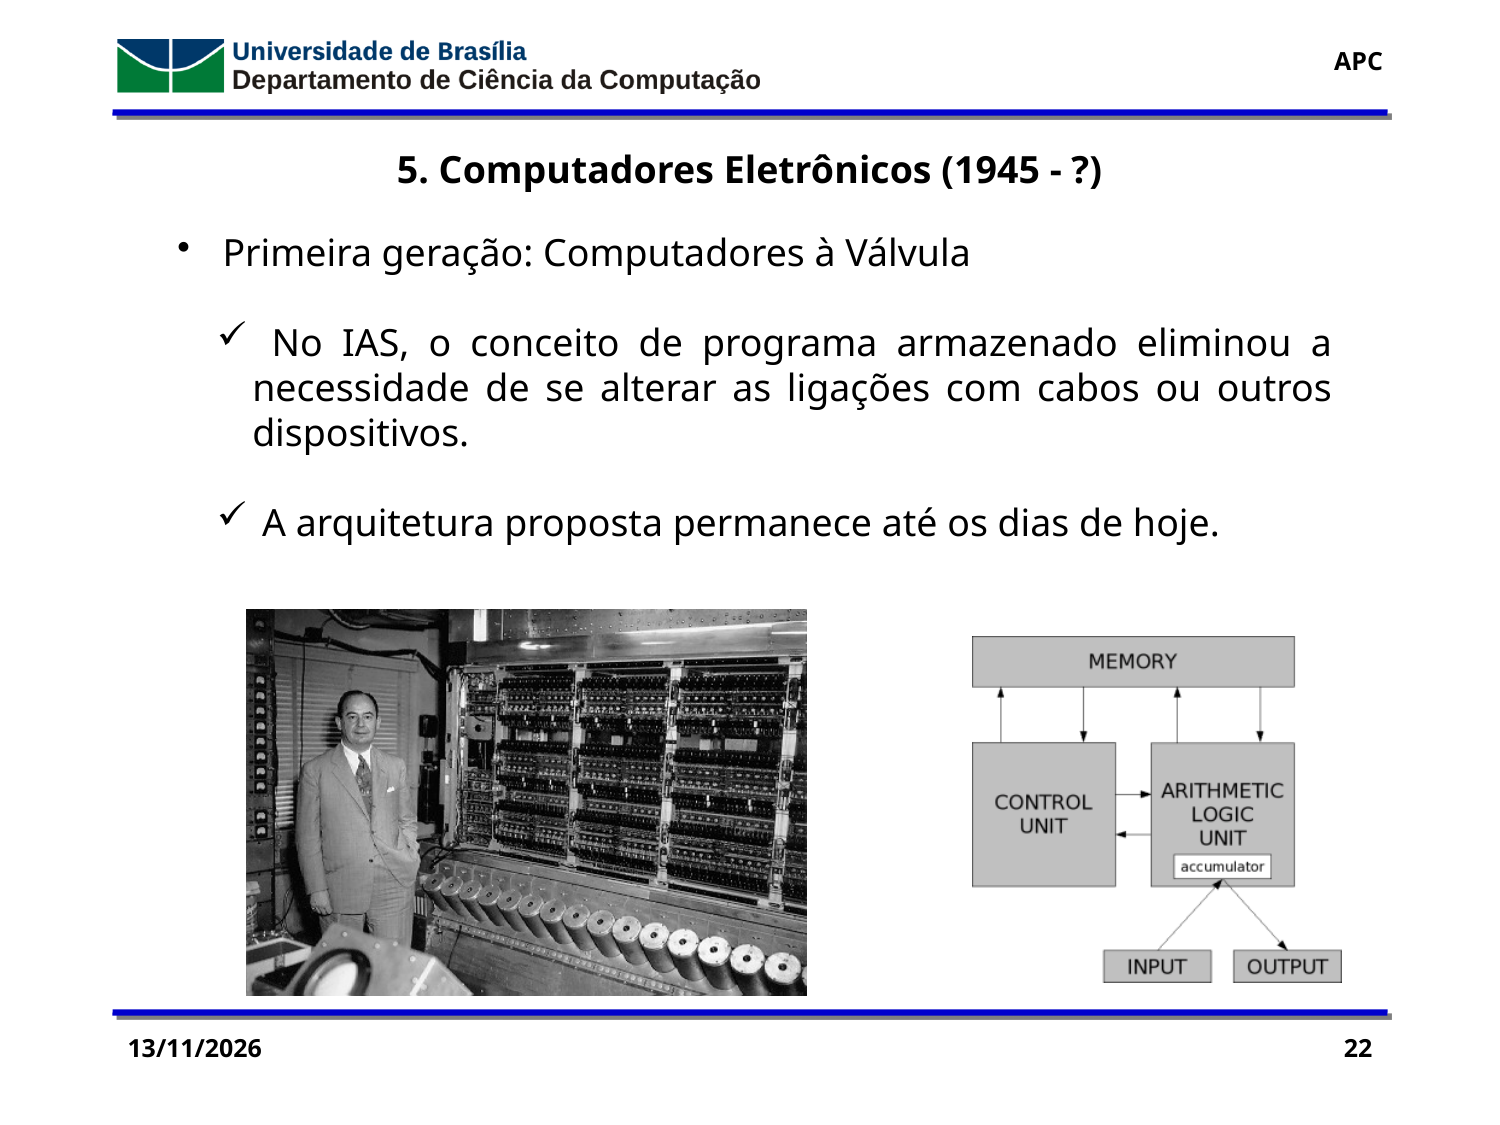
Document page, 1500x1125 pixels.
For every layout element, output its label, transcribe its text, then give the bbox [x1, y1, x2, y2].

text_box 5. Computadores Eletrônicos (1945 - ?) [112, 138, 1388, 198]
text_box Primeira geração: Computadores à Válvula No IAS, o conceito de programa armazenado eliminou a necessidade de se alterar as ligações com cabos ou outros dispositivos. A arquitetura proposta permanece até os dias de hoje. [162, 221, 1348, 551]
picture [117, 39, 760, 94]
picture [245, 609, 807, 997]
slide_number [112, 1024, 426, 1101]
picture [972, 636, 1342, 983]
slide_number 22 [1074, 1024, 1388, 1101]
